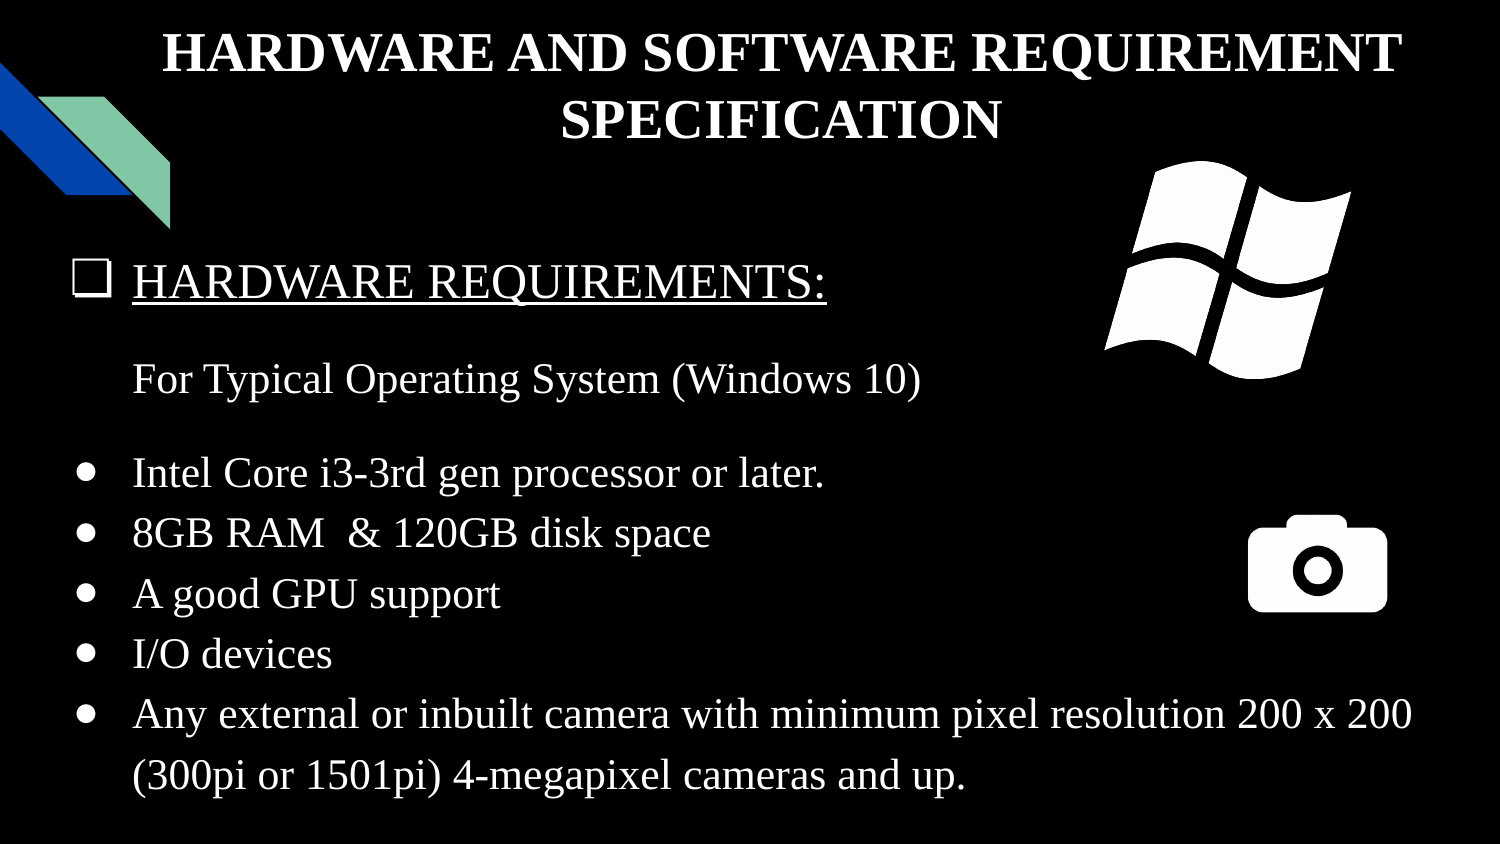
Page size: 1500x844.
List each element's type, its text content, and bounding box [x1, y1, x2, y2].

picture [1207, 454, 1426, 673]
title HARDWARE AND SOFTWARE REQUIREMENT SPECIFICATION [63, 0, 1500, 162]
list HARDWARE REQUIREMENTS: For Typical Operating System (Windows 10) Intel Core i3-3rd gen processor or later. 8GB RAM & 120GB disk space A good GPU support I/O devices Any external or inbuilt camera with minimum pixel resolution 200 x 200 (300pi or 1501pi) 4-megapixel cameras and up. [42, 225, 1466, 800]
picture [1104, 161, 1351, 379]
